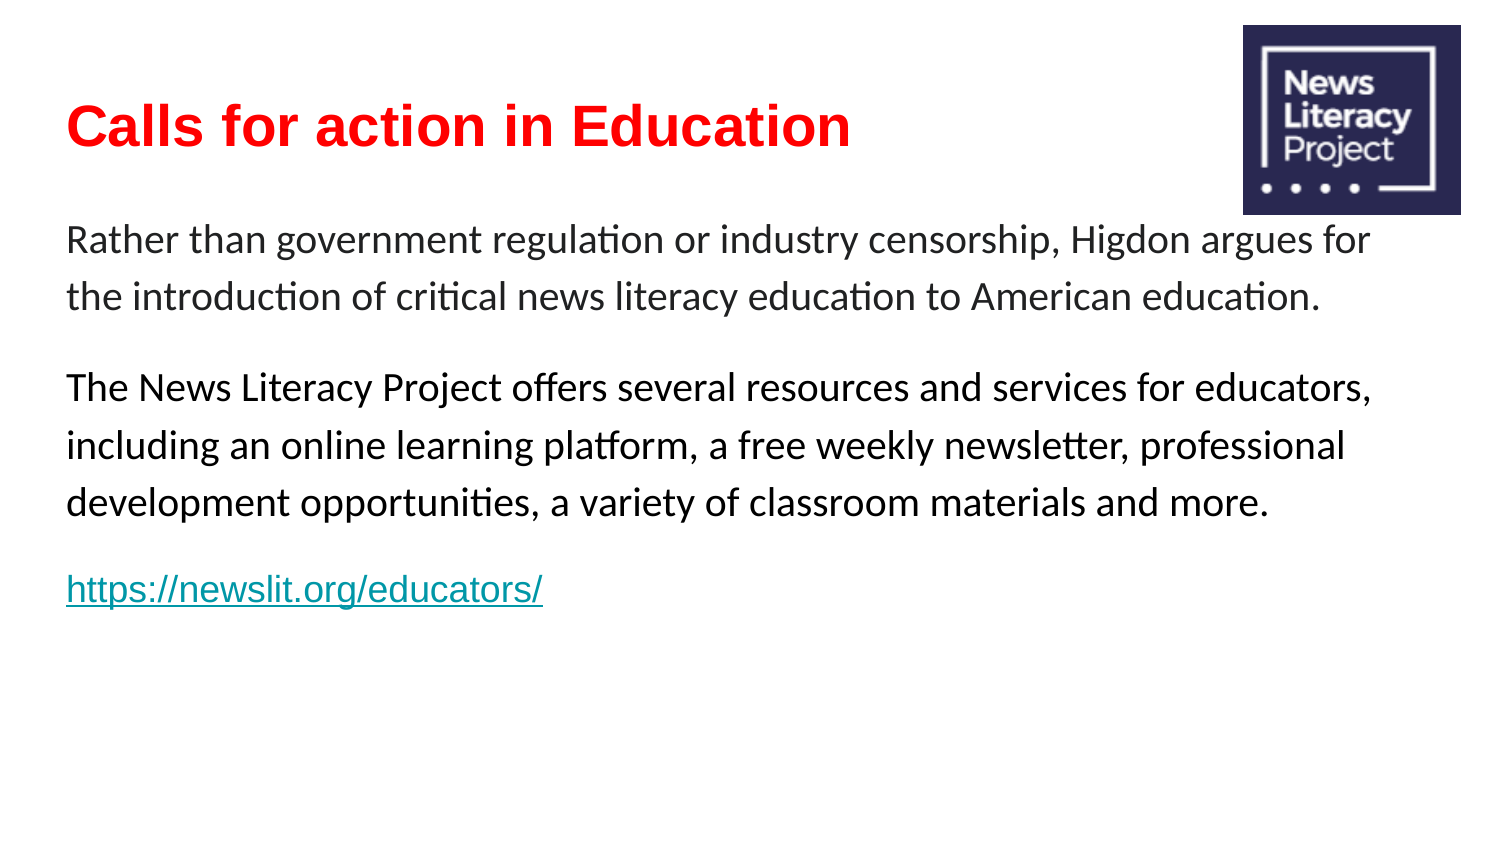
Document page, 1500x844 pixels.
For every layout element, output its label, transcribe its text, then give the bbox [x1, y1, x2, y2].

picture [1243, 24, 1461, 215]
list Rather than government regulation or industry censorship, Higdon argues for the introduction of critical news literacy education to American education. The News Literacy Project offers several resources and services for educators, including an online learning platform, a free weekly newsletter, professional development opportunities, a variety of classroom materials and more. https://newslit.org/educators/ [51, 189, 1449, 750]
title Calls for action in Education [51, 72, 1237, 167]
